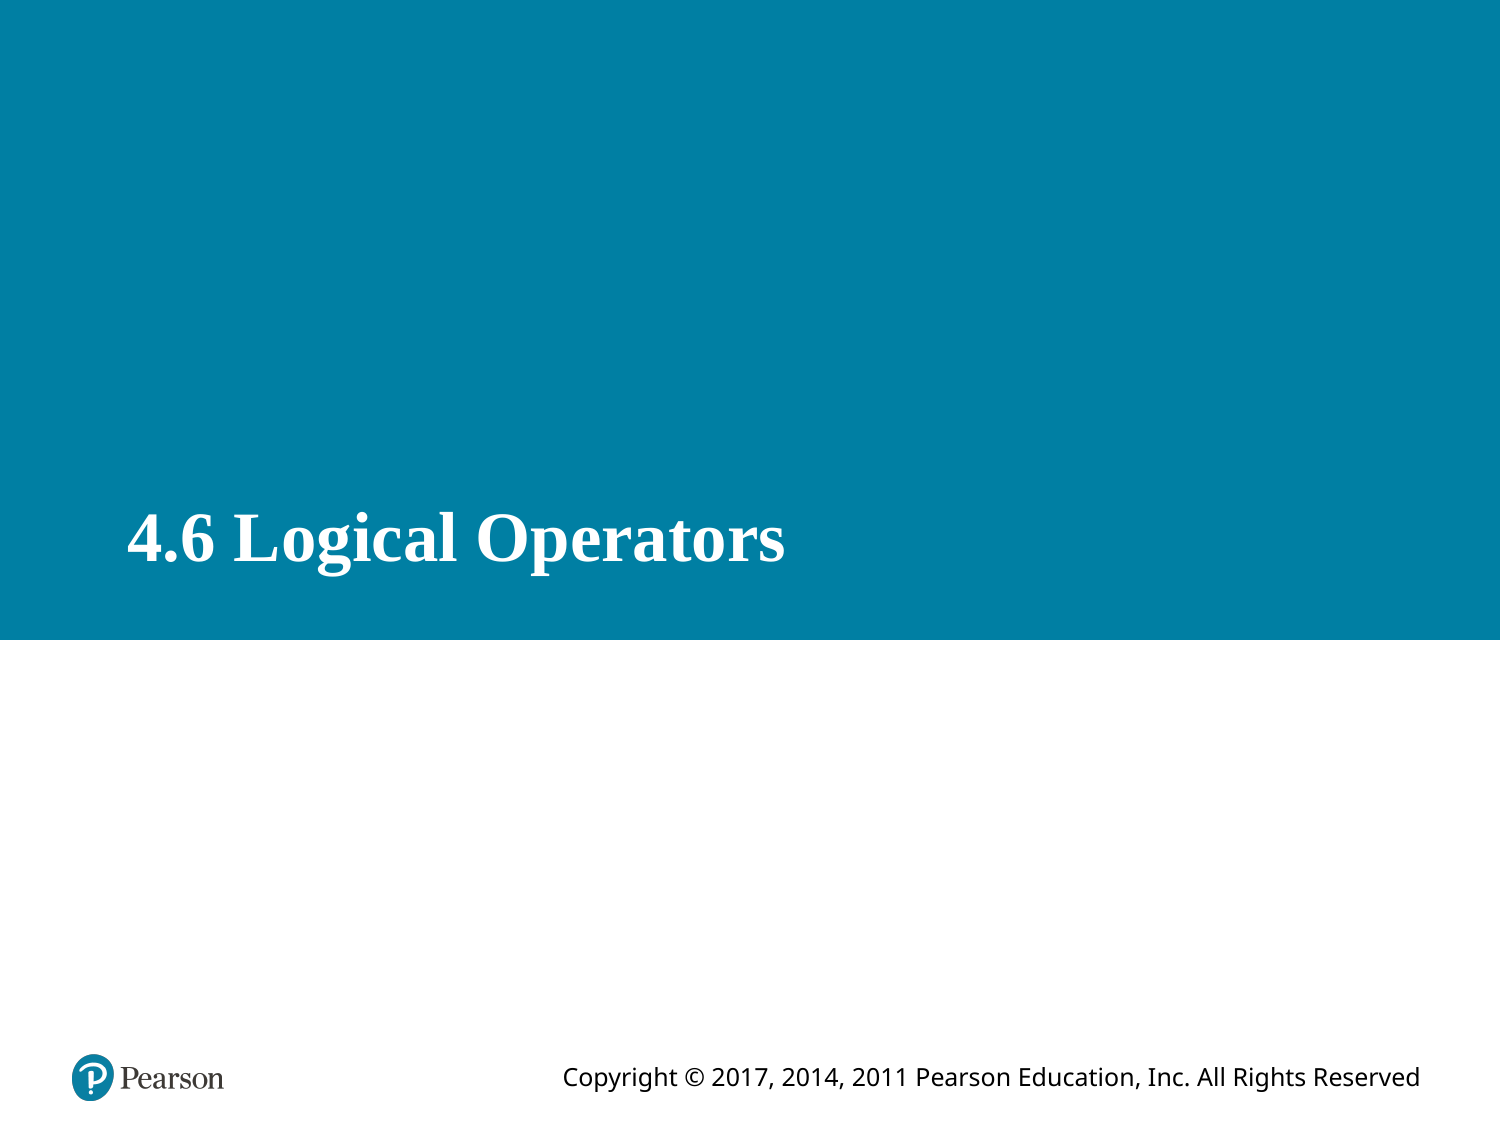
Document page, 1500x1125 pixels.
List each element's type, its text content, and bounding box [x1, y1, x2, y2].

picture [80, 1063, 106, 1088]
picture [98, 1054, 224, 1101]
title 4.6 Logical Operators [112, 372, 1388, 591]
picture [72, 1087, 83, 1101]
picture [72, 1054, 88, 1070]
